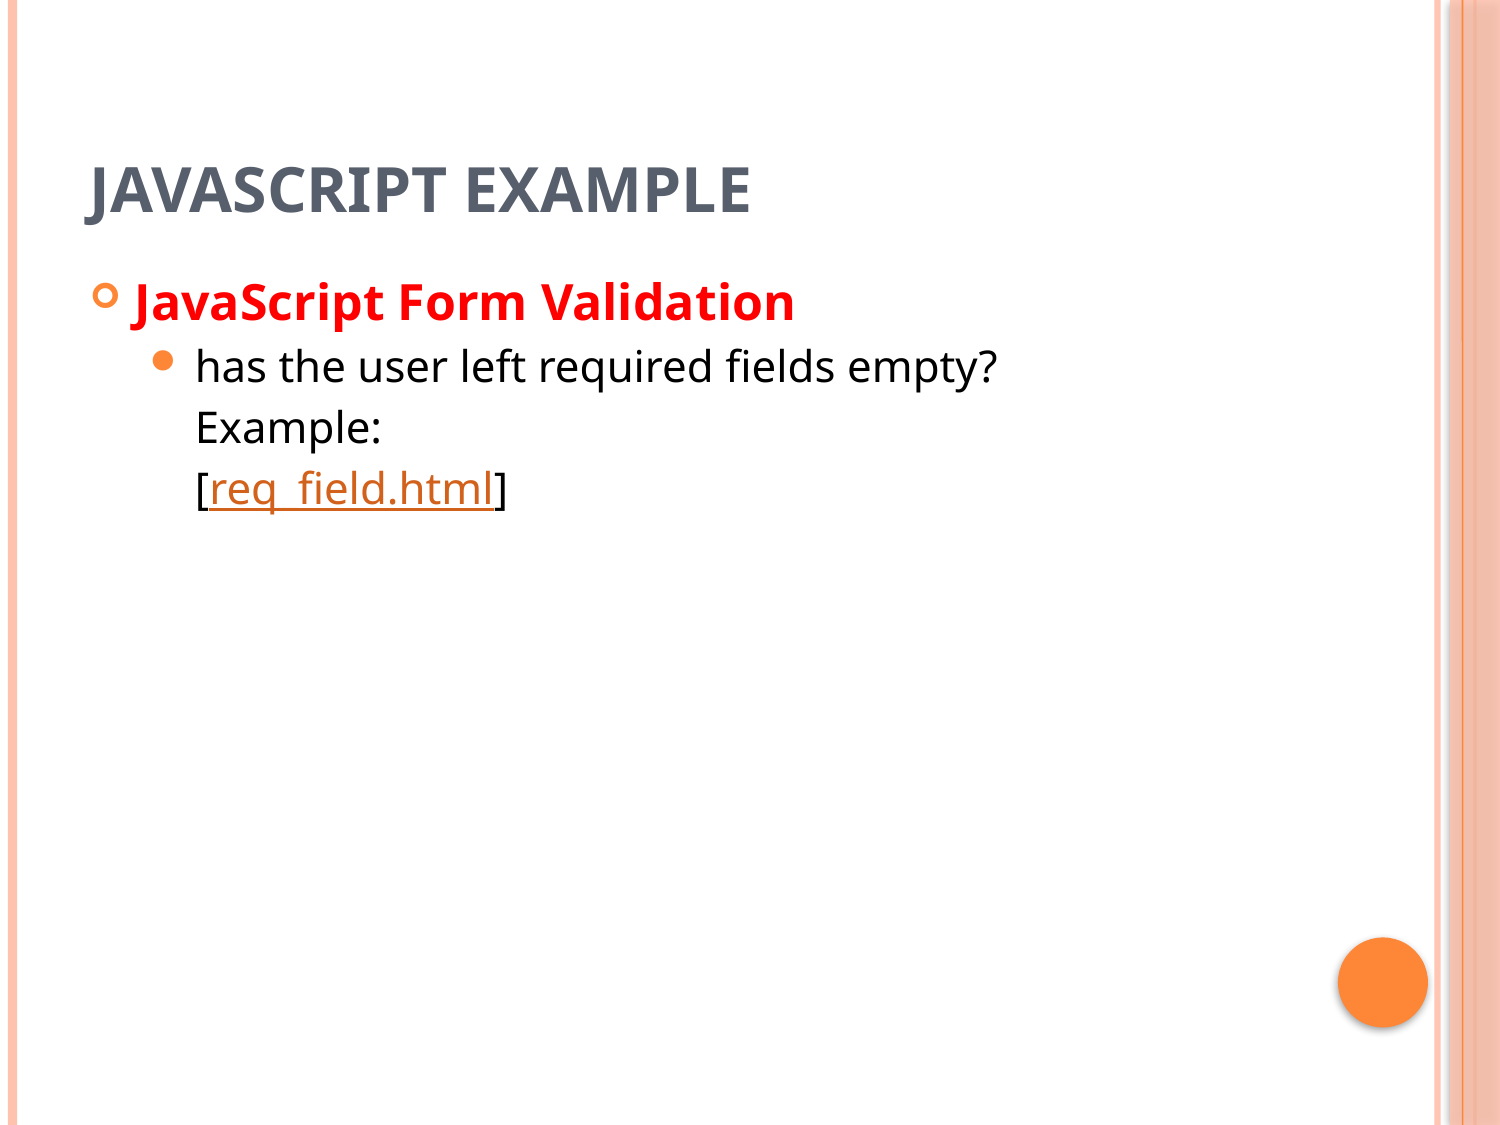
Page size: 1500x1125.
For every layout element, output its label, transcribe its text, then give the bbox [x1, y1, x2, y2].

title JavaScript Example [75, 45, 1300, 233]
list JavaScript Form Validation has the user left required fields empty? Example: [req_field.html] [75, 262, 1300, 1062]
